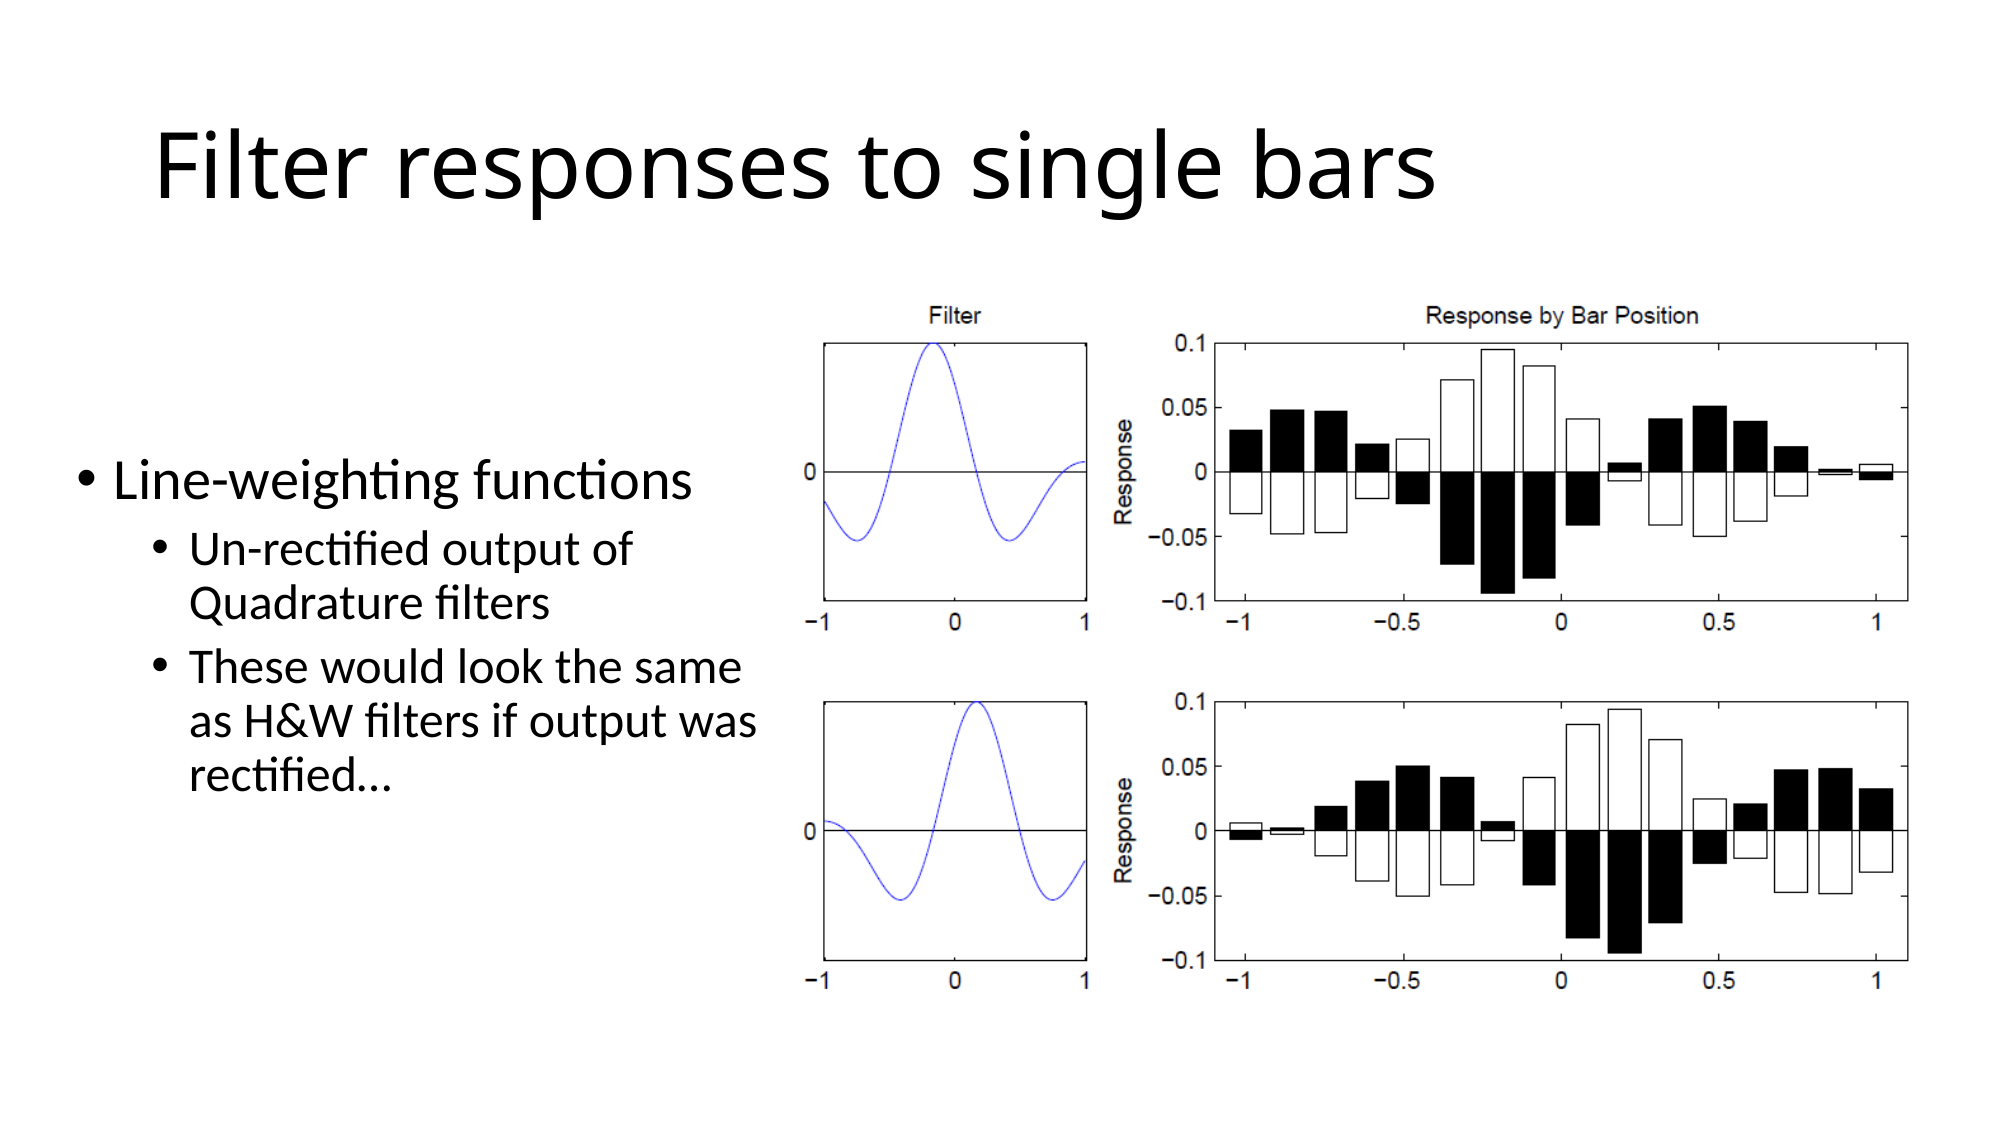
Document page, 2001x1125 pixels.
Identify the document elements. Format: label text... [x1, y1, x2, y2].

title Filter responses to single bars [137, 59, 1863, 278]
list Line-weighting functions Un-rectified output of Quadrature filters These would look the same as H&W filters if output was rectified… [61, 441, 778, 1025]
picture [798, 296, 1918, 1031]
